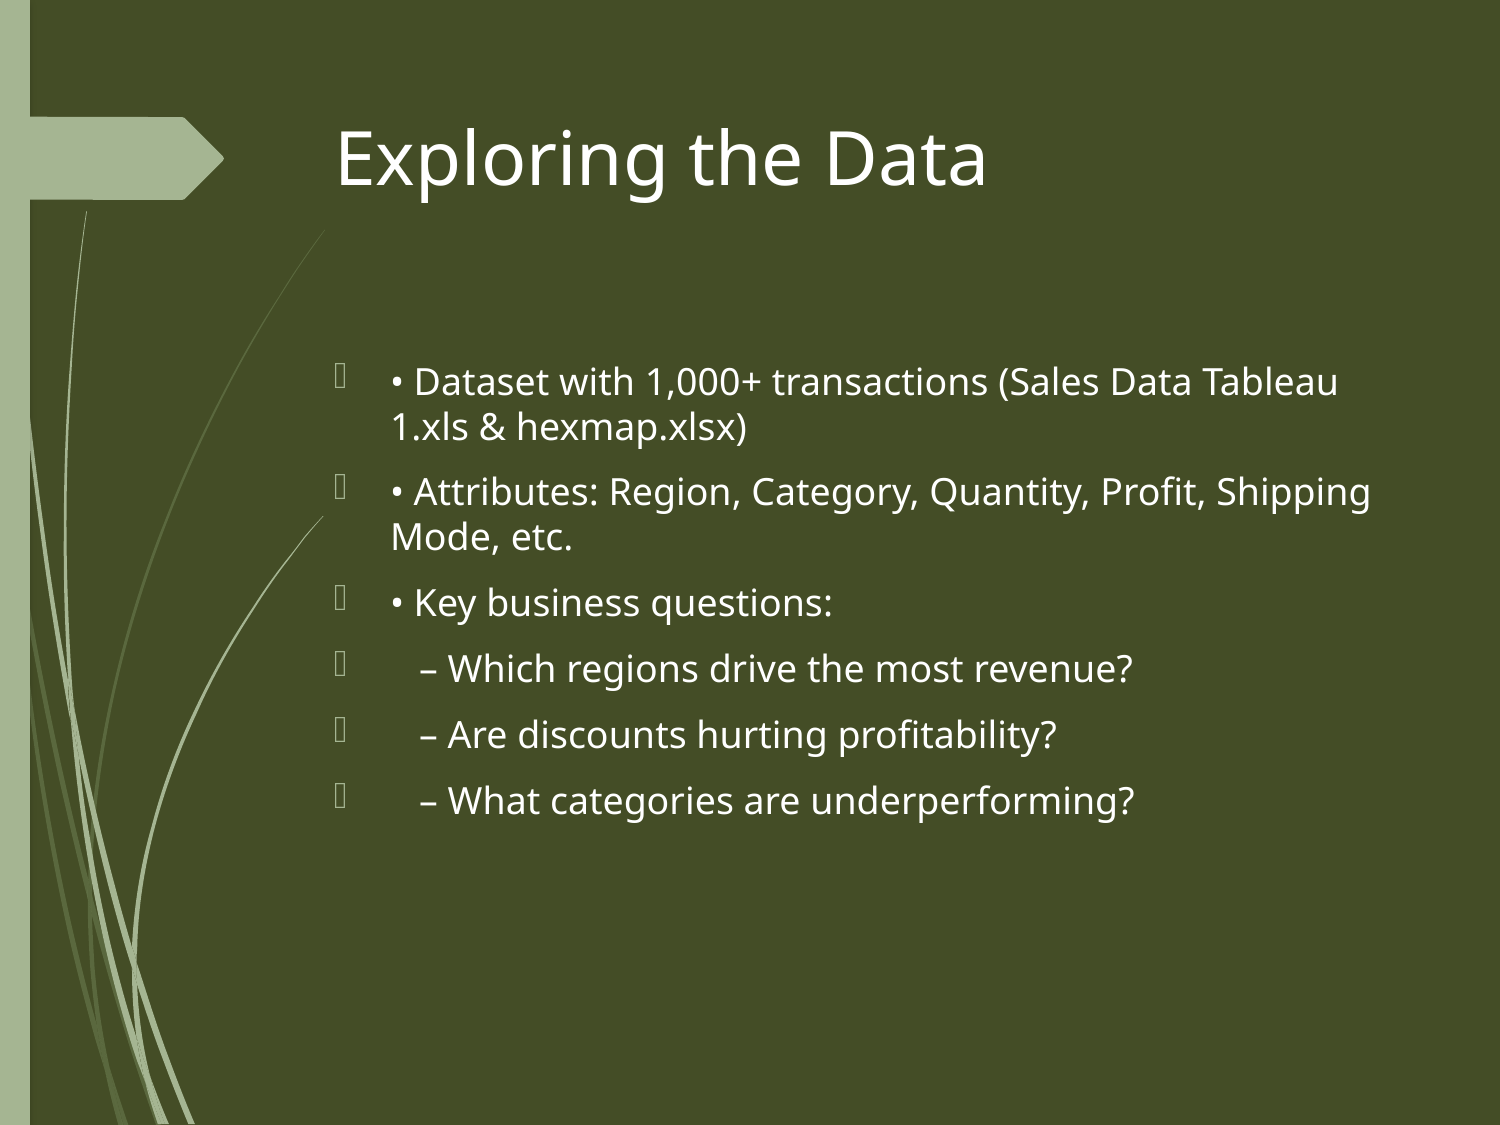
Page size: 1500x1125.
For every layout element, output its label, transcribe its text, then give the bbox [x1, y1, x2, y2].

list • Dataset with 1,000+ transactions (Sales Data Tableau 1.xls & hexmap.xlsx) • Attributes: Region, Category, Quantity, Profit, Shipping Mode, etc. • Key business questions: – Which regions drive the most revenue? – Are discounts hurting profitability? – What categories are underperforming? [318, 350, 1400, 970]
title Exploring the Data [319, 102, 1400, 313]
